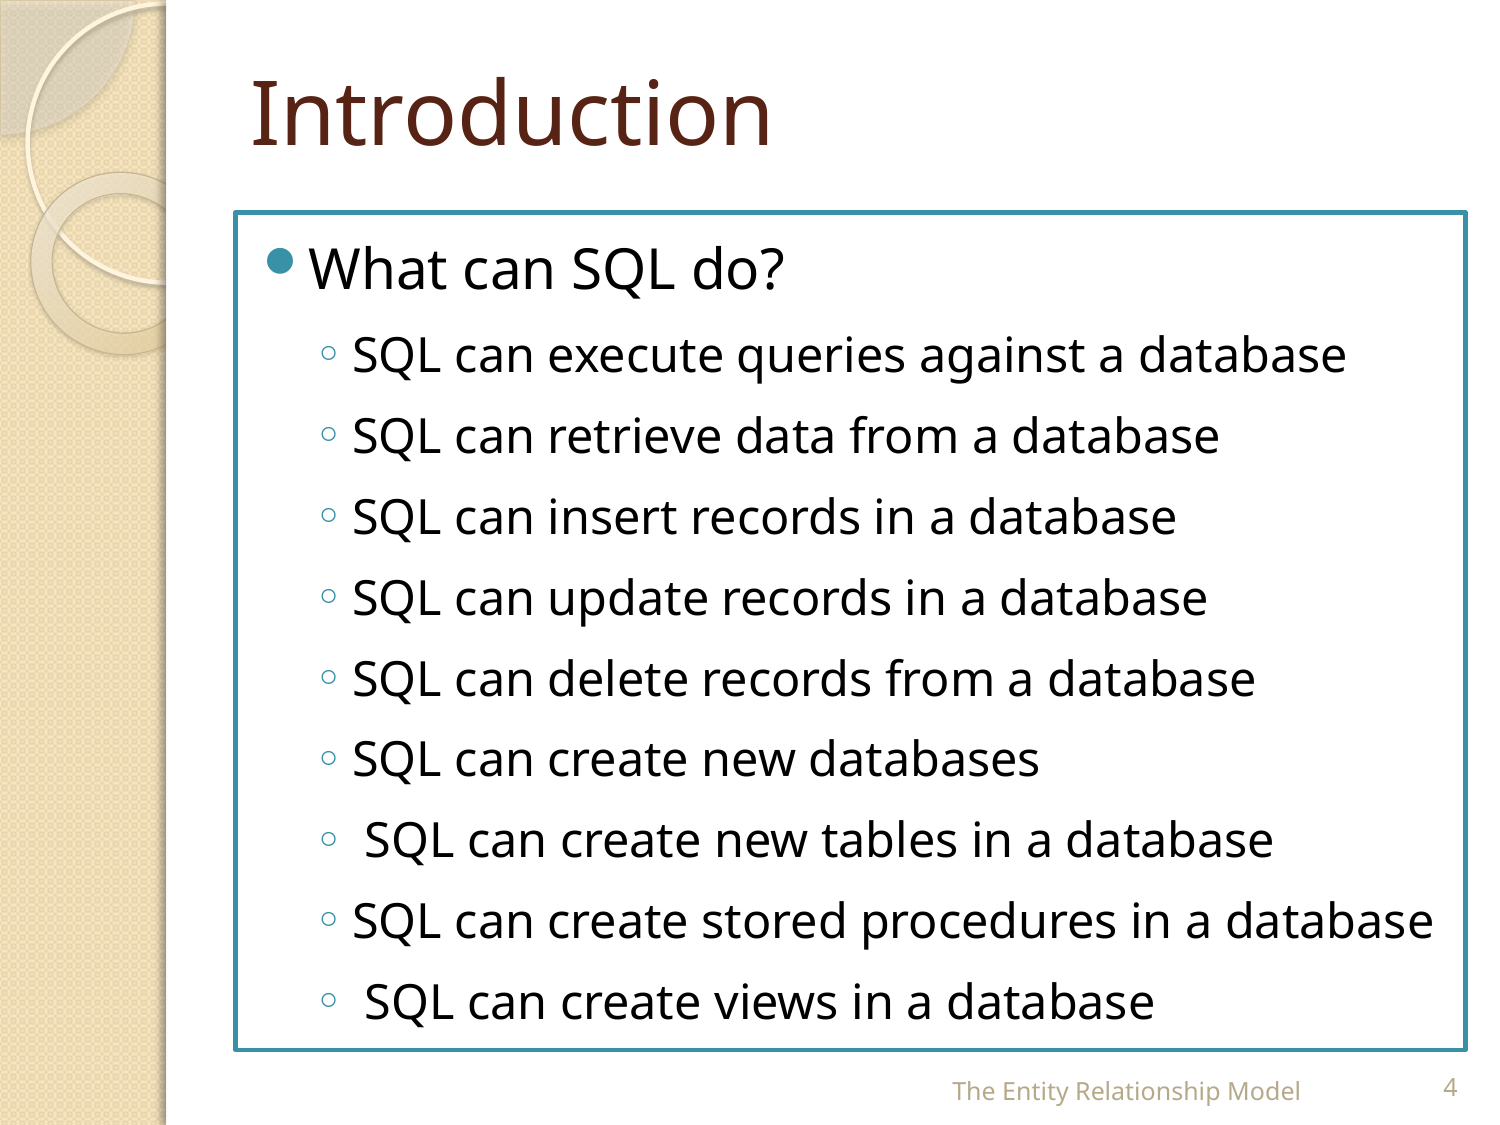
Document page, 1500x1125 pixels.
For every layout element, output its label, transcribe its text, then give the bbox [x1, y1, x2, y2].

slide_number 4 [1413, 1034, 1488, 1113]
list What can SQL do? SQL can execute queries against a database SQL can retrieve data from a database SQL can insert records in a database SQL can update records in a database SQL can delete records from a database SQL can create new databases SQL can create new tables in a database SQL can create stored procedures in a database SQL can create views in a database [233, 210, 1468, 1052]
footer The Entity Relationship Model [937, 1034, 1413, 1113]
title Introduction [235, 45, 1466, 175]
